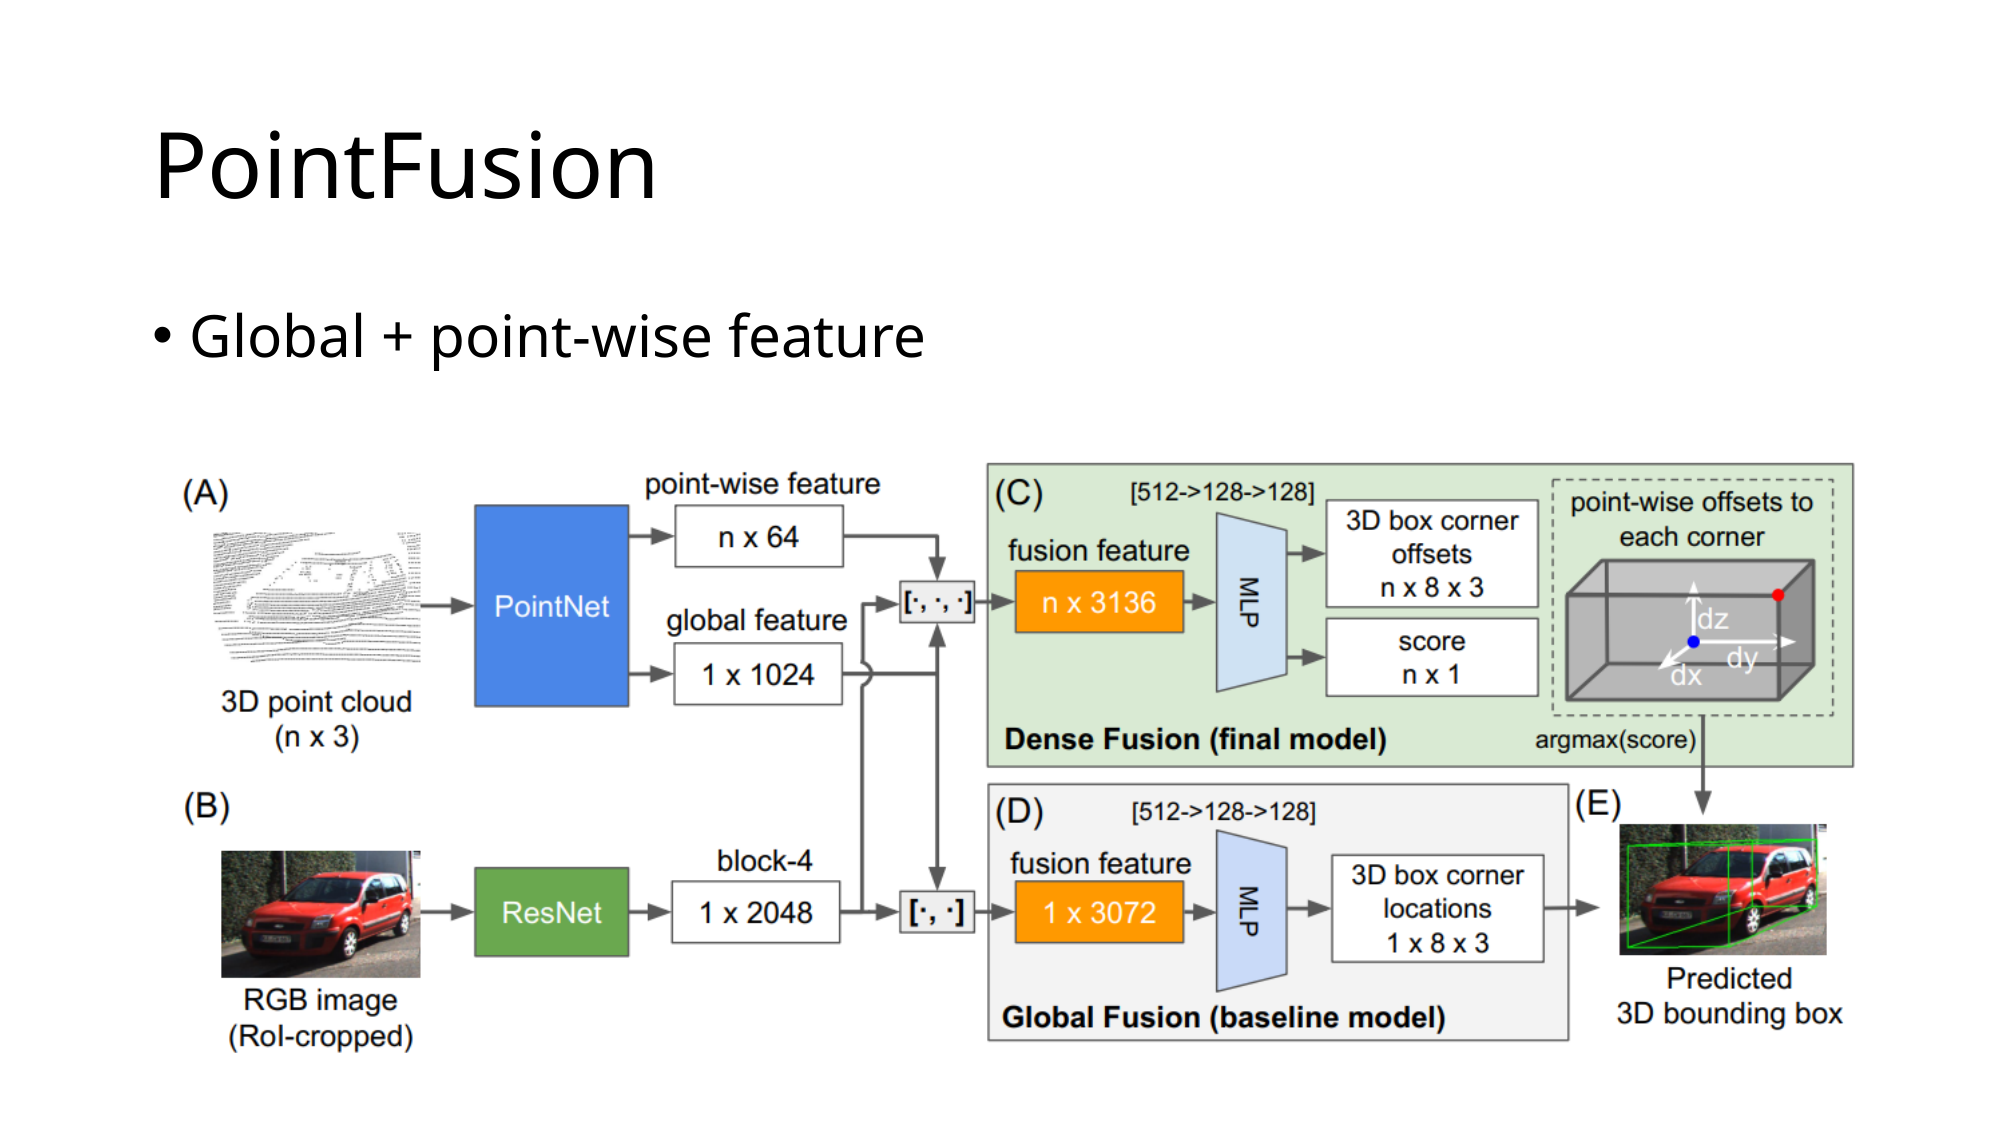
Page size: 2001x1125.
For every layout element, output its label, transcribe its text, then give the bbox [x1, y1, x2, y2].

list Global + point-wise feature [137, 299, 1863, 1014]
picture [160, 435, 1875, 1066]
title PointFusion [137, 59, 1863, 278]
